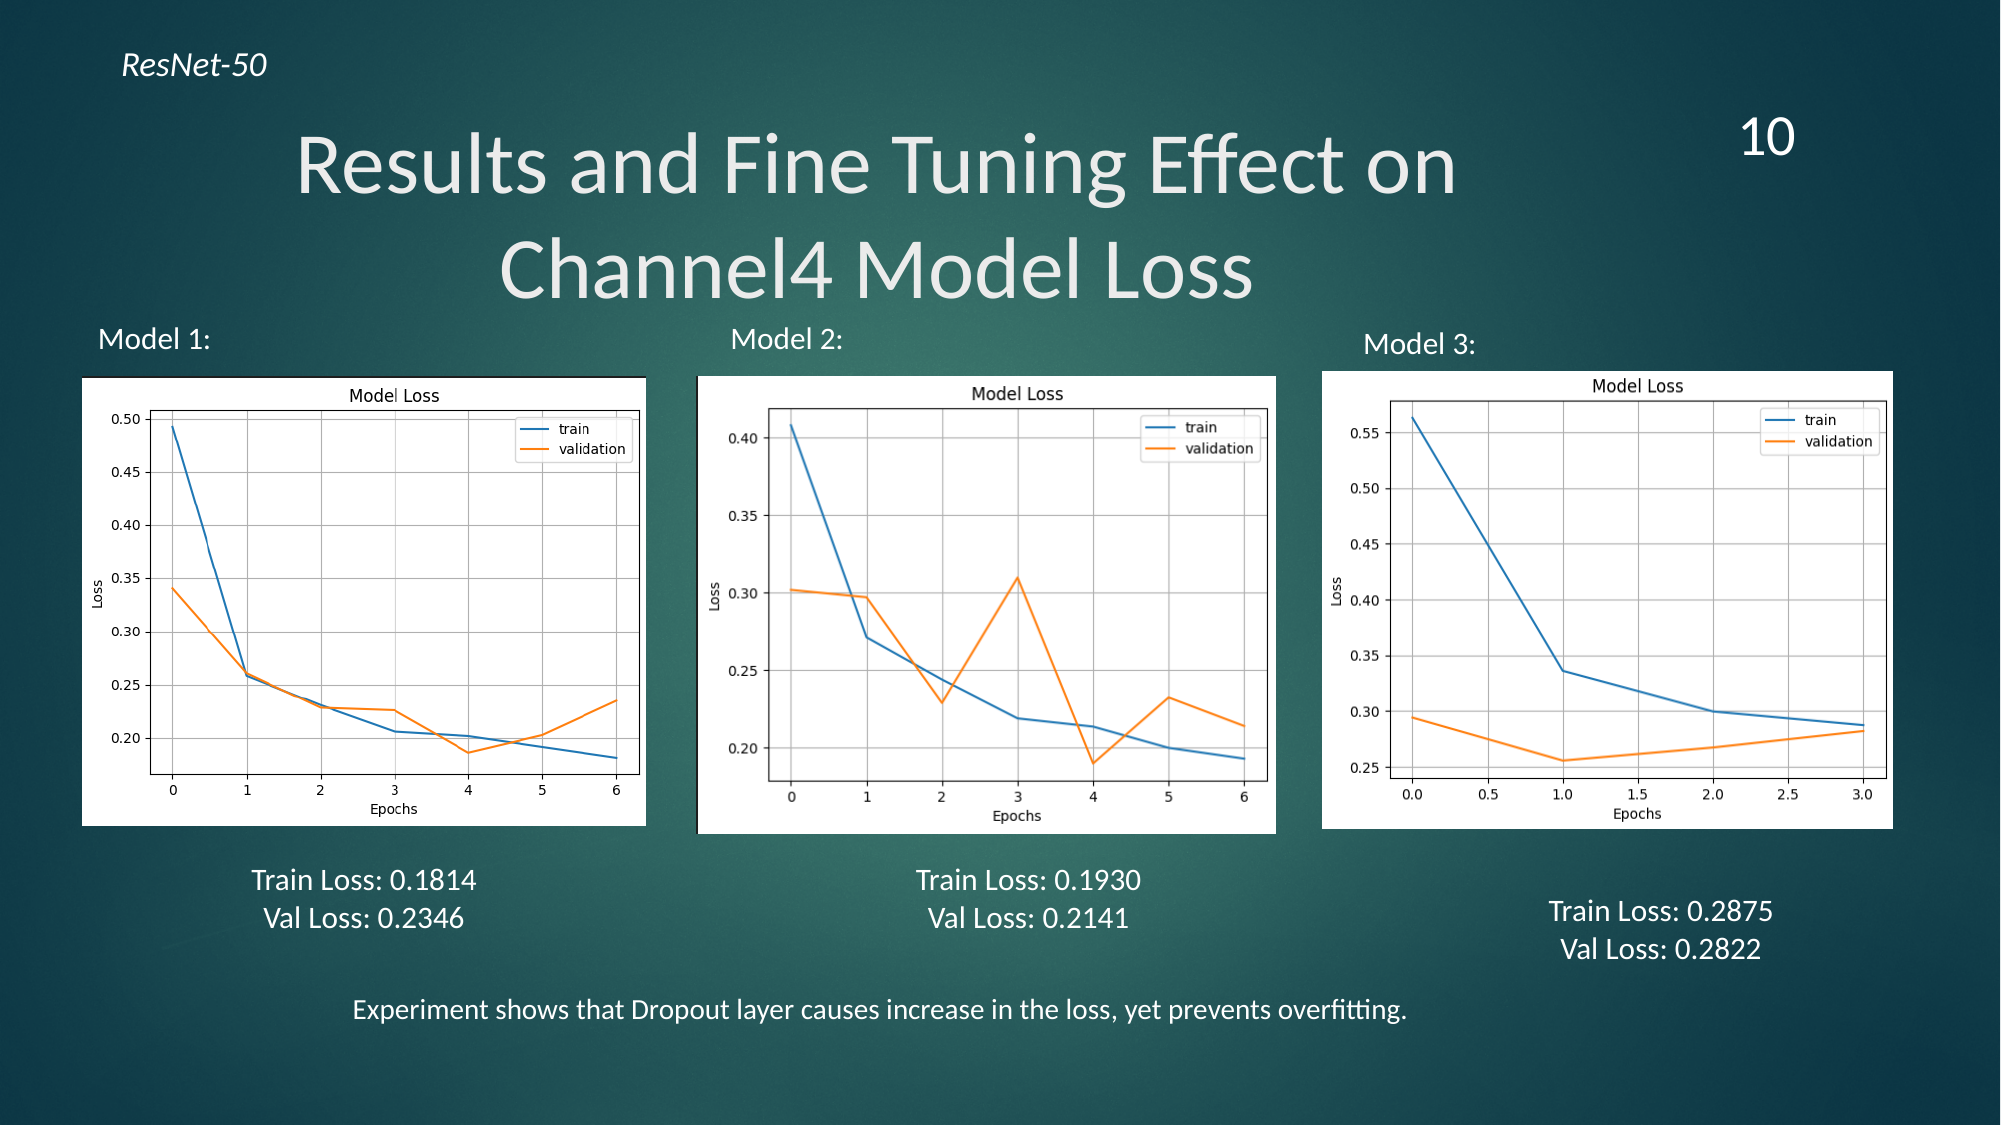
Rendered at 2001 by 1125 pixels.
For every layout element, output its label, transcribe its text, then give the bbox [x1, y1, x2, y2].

text_box Model 3: [1348, 308, 1822, 369]
slide_number ‹#› [1698, 48, 1836, 175]
picture [0, 0, 2001, 1125]
text_box Model 2: [715, 303, 1190, 371]
text_box Experiment shows that Dropout layer causes increase in the loss, yet prevents overfitting. [337, 975, 1687, 1041]
title Results and Fine Tuning Effect on Channel4 Model Loss [106, 98, 1649, 279]
text_box Train Loss: 0.1930 Val Loss: 0.2141 [791, 844, 1266, 975]
text_box Model 1: [82, 303, 557, 371]
text_box Train Loss: 0.2875 Val Loss: 0.2822 [1424, 875, 1899, 1056]
list ResNet-50 [106, 33, 971, 91]
text_box Train Loss: 0.1814 Val Loss: 0.2346 [127, 844, 602, 987]
